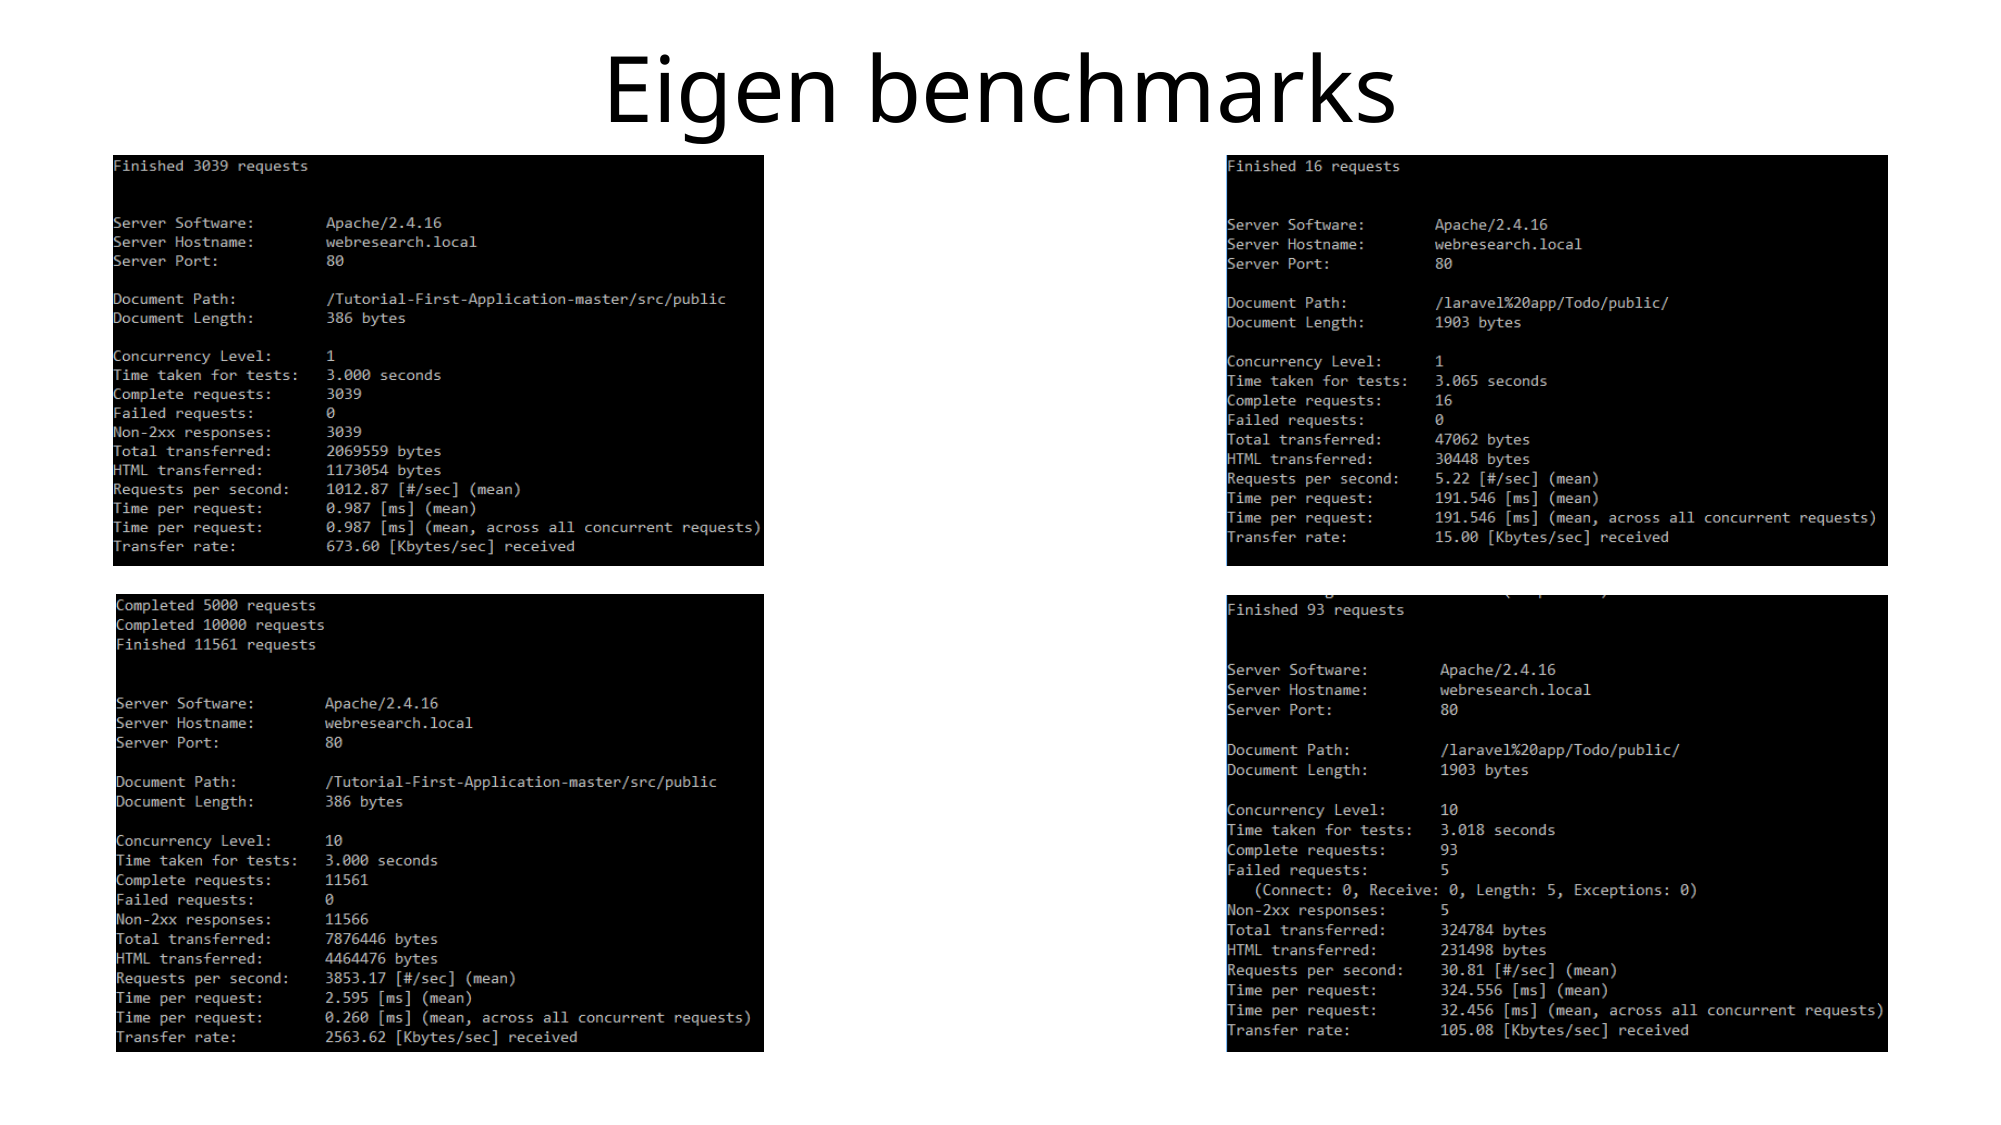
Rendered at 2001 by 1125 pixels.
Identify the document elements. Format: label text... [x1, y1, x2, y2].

picture [113, 155, 764, 566]
picture [1226, 595, 1888, 1052]
picture [116, 594, 764, 1052]
title Eigen benchmarks [138, 0, 1864, 202]
picture [1226, 155, 1888, 566]
